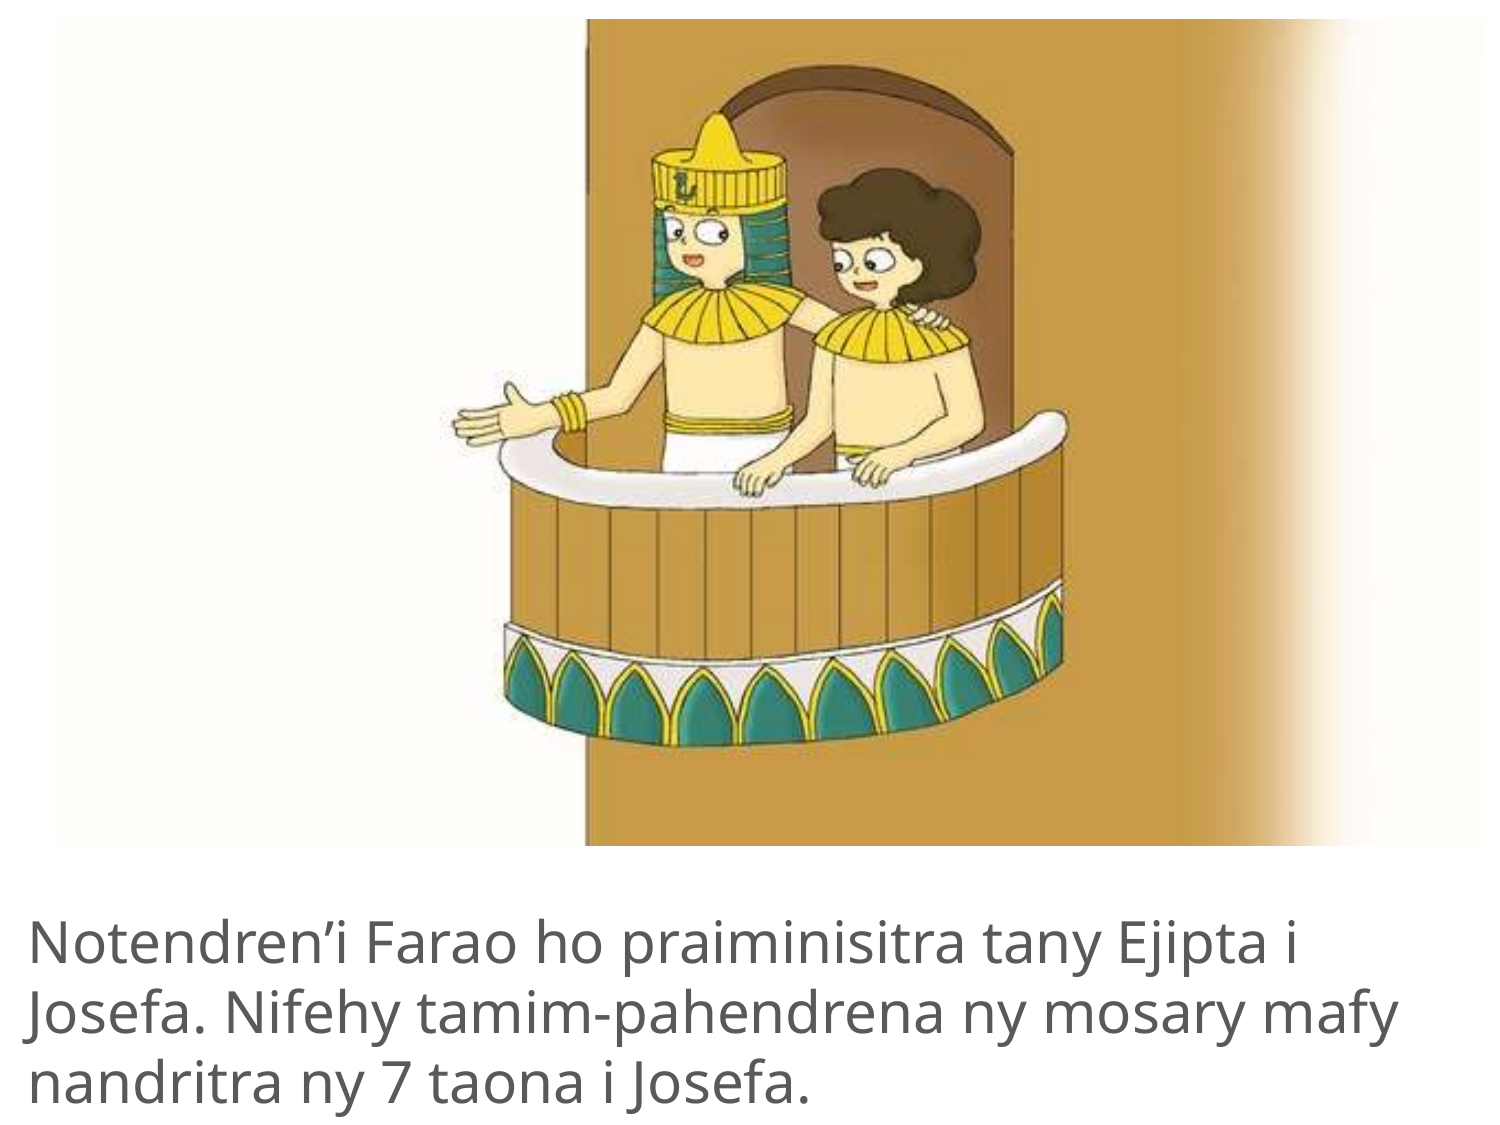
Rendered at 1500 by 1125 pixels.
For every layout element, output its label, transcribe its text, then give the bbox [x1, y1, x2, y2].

text_box Notendren’i Farao ho praiminisitra tany Ejipta i Josefa. Nifehy tamim-pahendrena ny mosary mafy nandritra ny 7 taona i Josefa. [13, 897, 1484, 1123]
picture [52, 18, 1484, 847]
